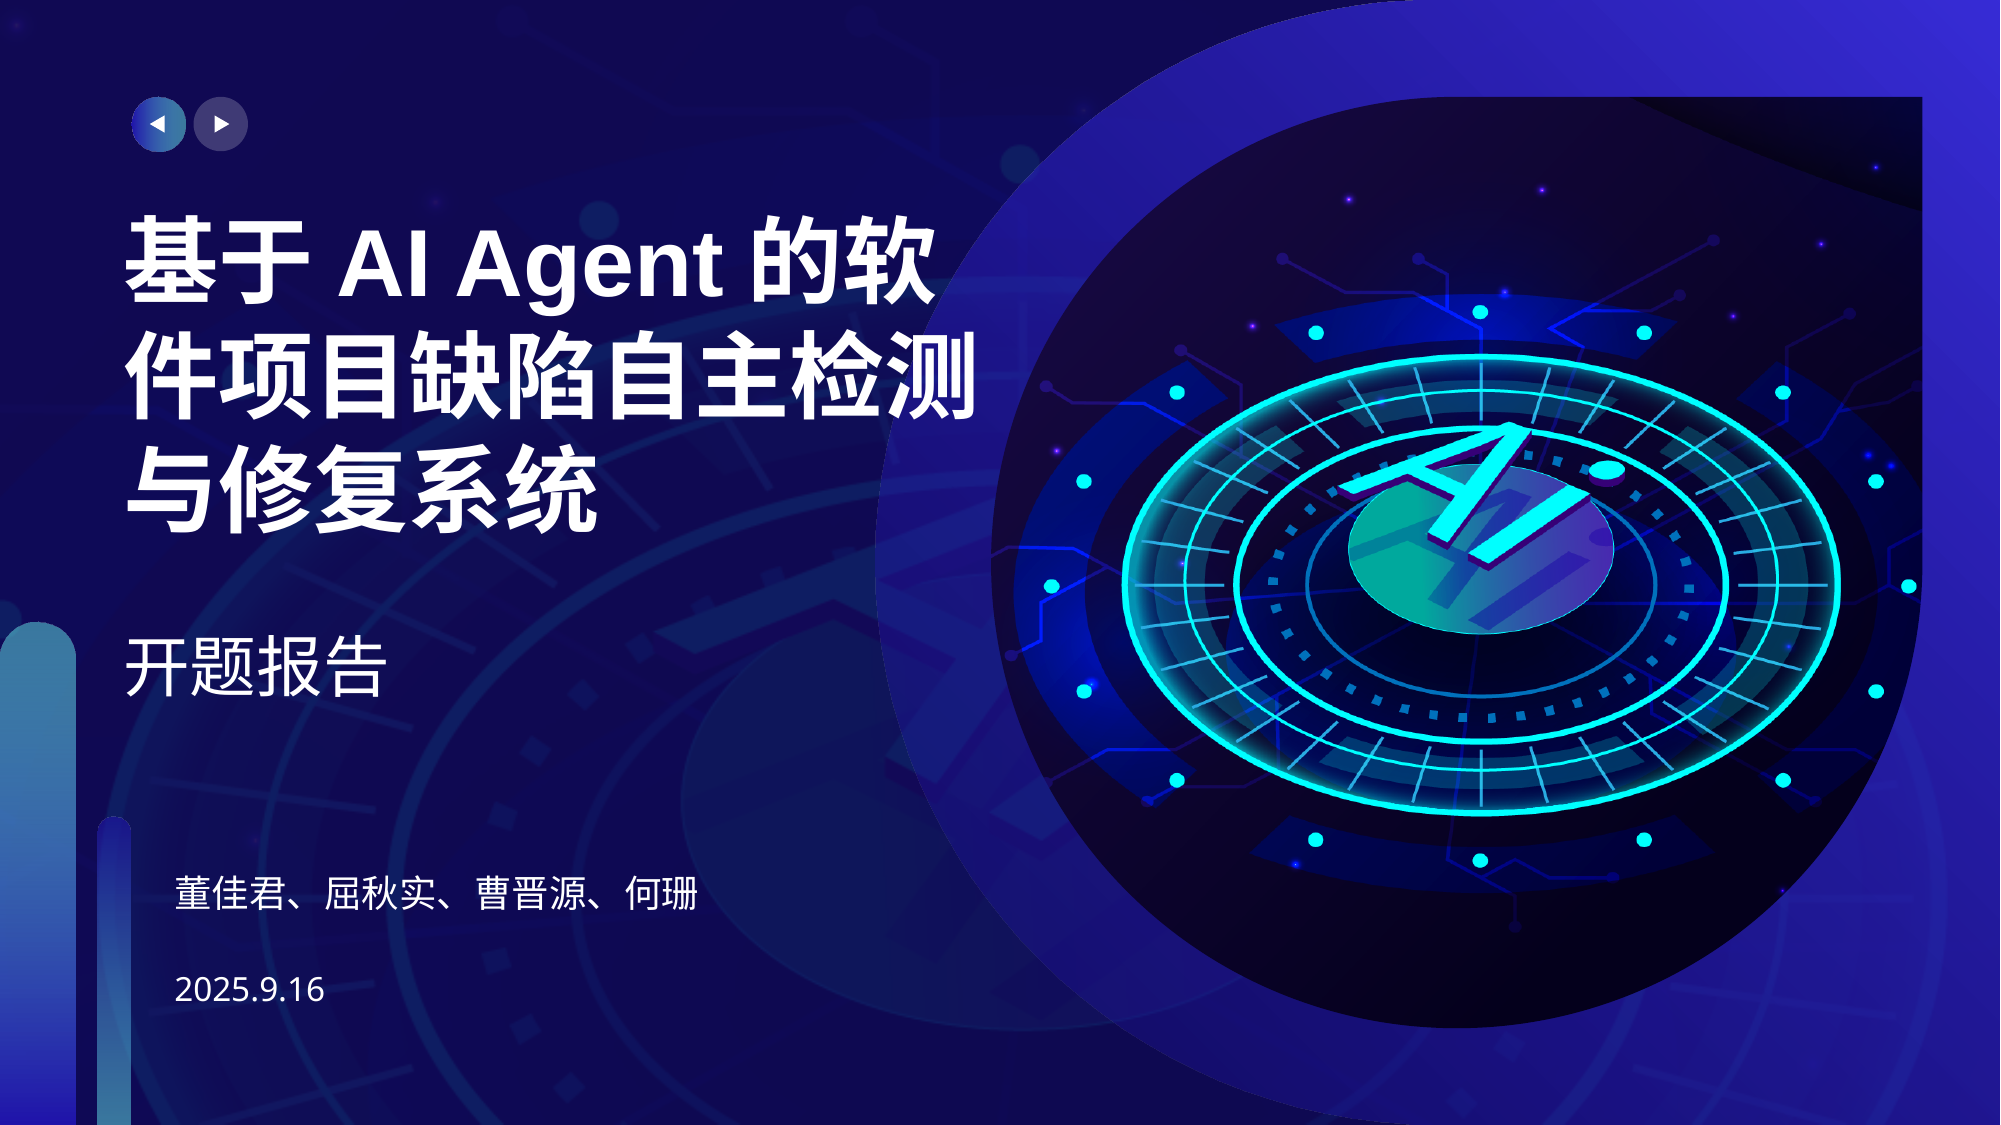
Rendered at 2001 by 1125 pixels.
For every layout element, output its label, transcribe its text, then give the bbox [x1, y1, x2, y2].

text_box 董佳君、屈秋实、曹晋源、何珊 [159, 863, 715, 923]
subtitle 开题报告 [108, 617, 847, 769]
title 基于AI Agent的软件项目缺陷自主检测与修复系统 [108, 178, 1040, 552]
picture [991, 96, 1923, 1029]
list 2025.9.16 [159, 960, 847, 1007]
